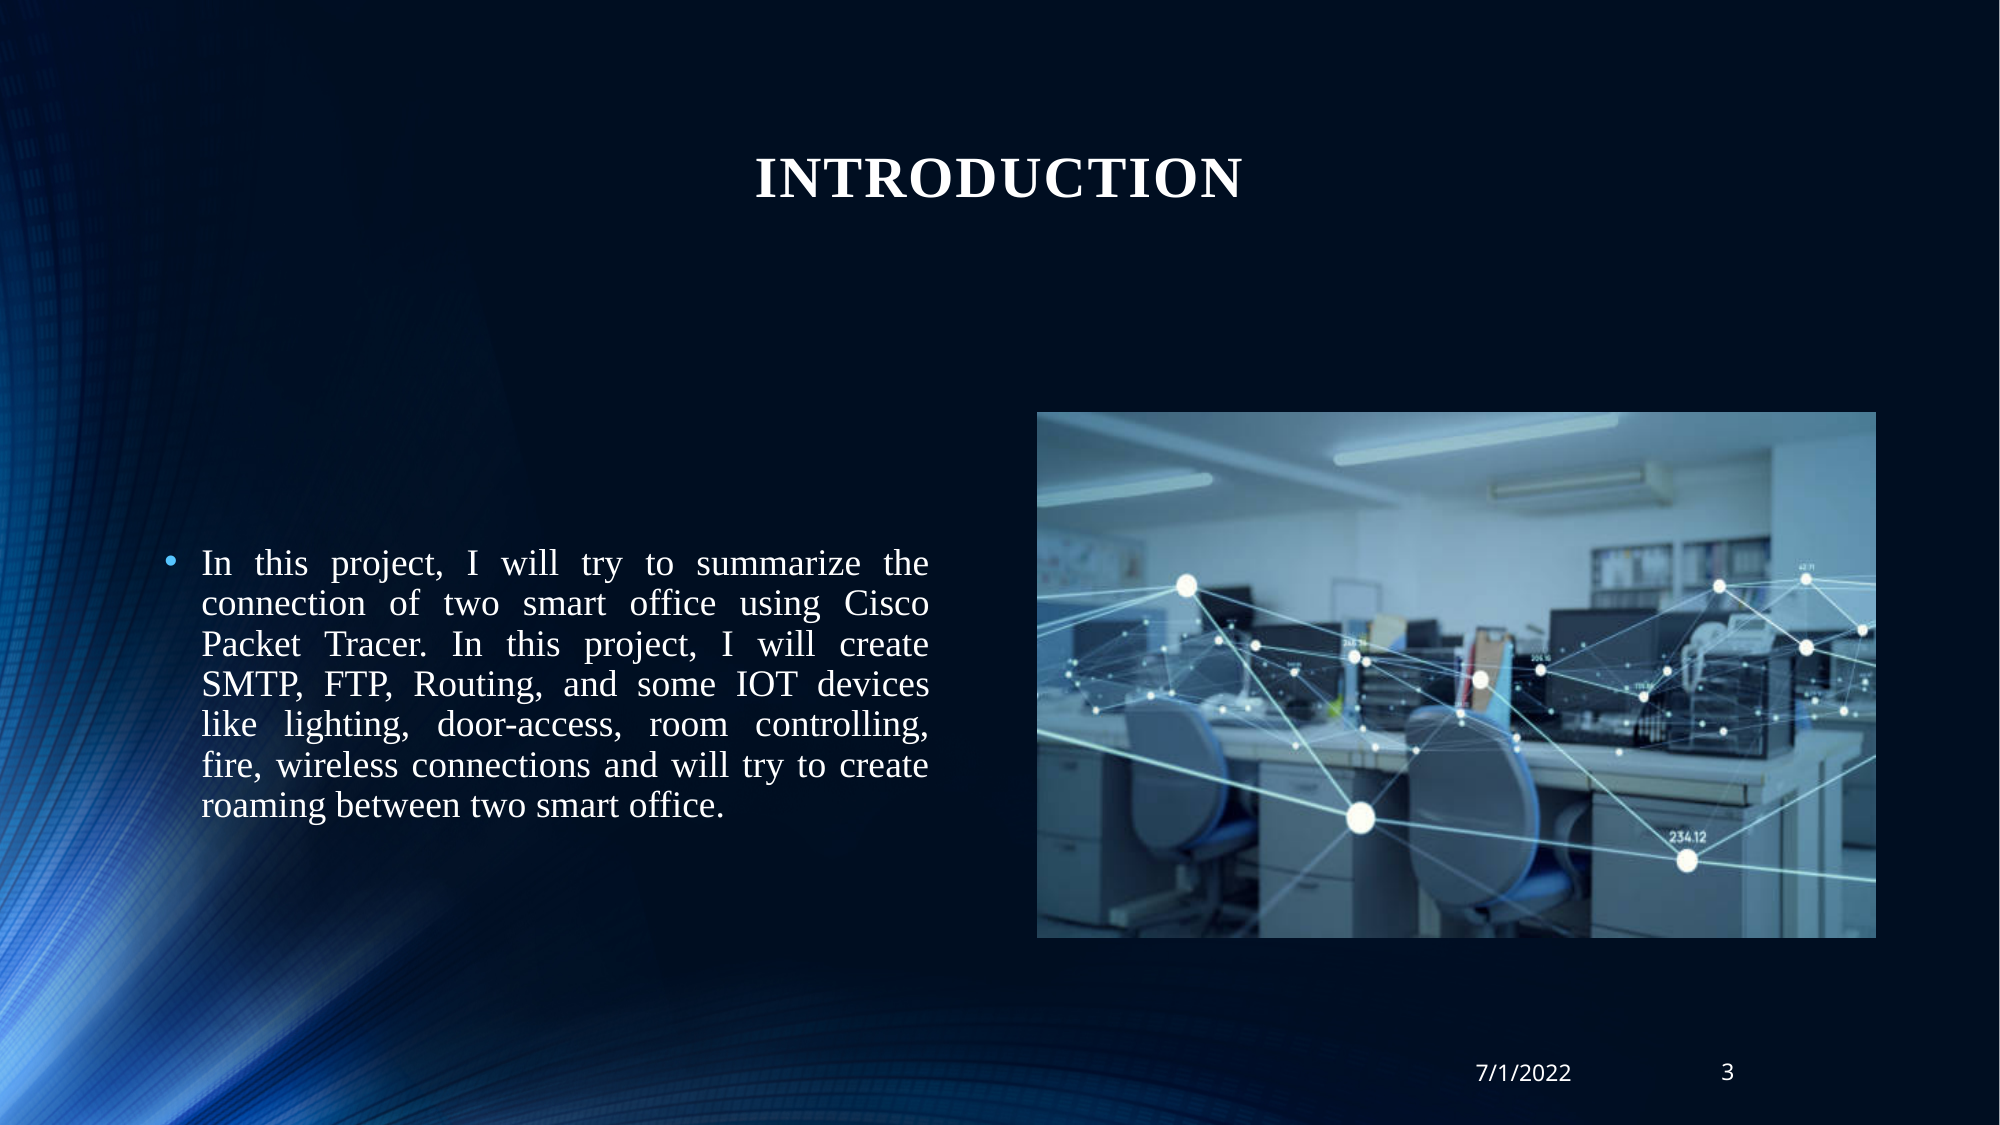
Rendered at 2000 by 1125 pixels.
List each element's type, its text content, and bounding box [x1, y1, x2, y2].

picture [0, 0, 2000, 1125]
slide_number 3 [1612, 1050, 1750, 1096]
text_box In this project, I will try to summarize the connection of two smart office using Cisco Packet Tracer. In this project, I will create SMTP, FTP, Routing, and some IOT devices like lighting, door-access, room controlling, fire, wireless connections and will try to create roaming between two smart office. [149, 374, 946, 979]
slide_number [1349, 1050, 1588, 1096]
title INTRODUCTION [249, 62, 1750, 288]
